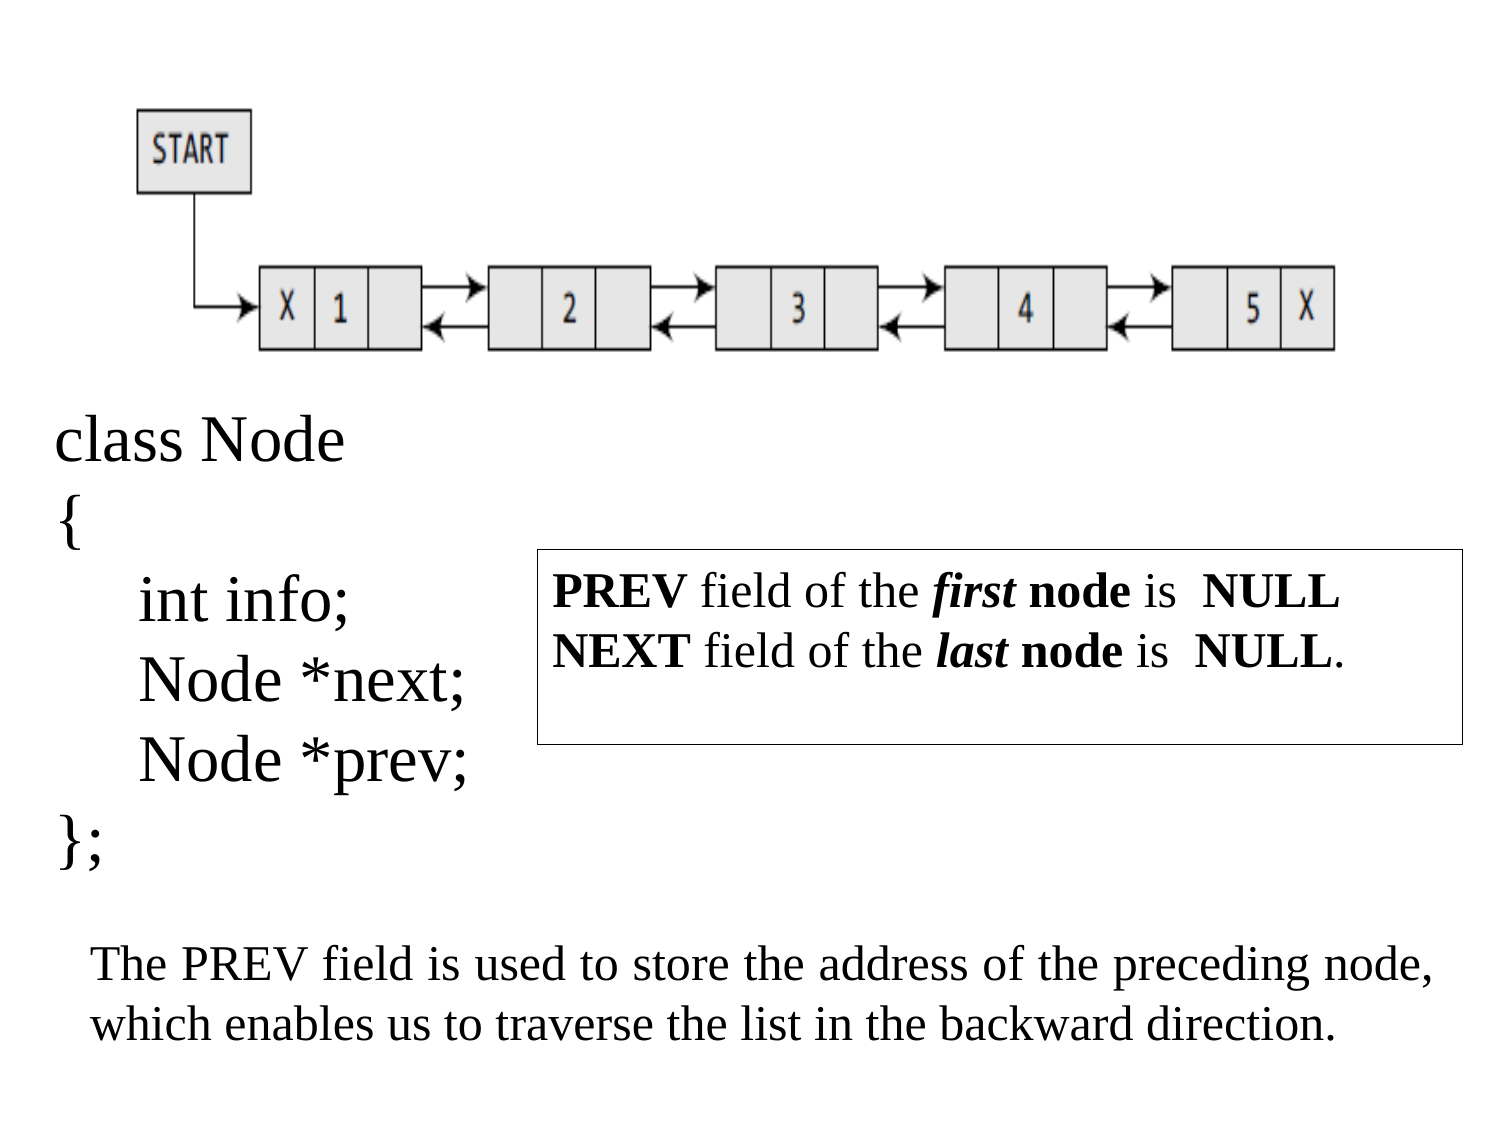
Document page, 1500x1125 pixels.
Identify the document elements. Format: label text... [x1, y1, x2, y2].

picture [99, 69, 1376, 369]
text_box The PREV field is used to store the address of the preceding node, which enables us to traverse the list in the backward direction. [75, 922, 1450, 1058]
text_box class Node { int info; Node *next; Node *prev; }; [39, 387, 640, 882]
text_box PREV field of the first node is NULL NEXT field of the last node is NULL. [537, 549, 1463, 745]
